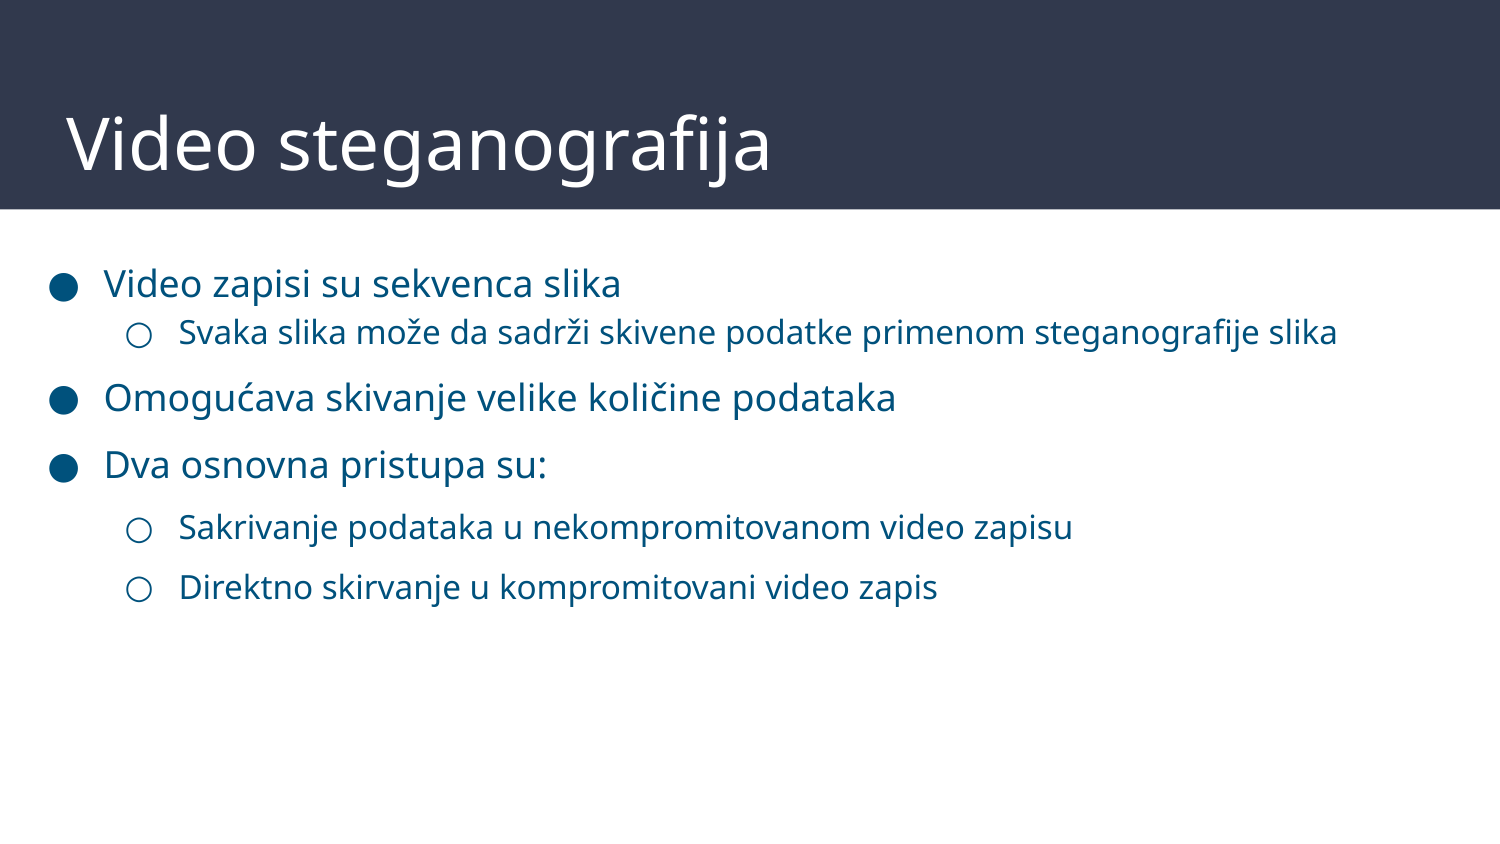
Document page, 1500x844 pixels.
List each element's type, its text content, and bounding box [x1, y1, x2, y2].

text_box Video zapisi su sekvenca slika Svaka slika može da sadrži skivene podatke primenom steganografije slika Omogućava skivanje velike količine podataka Dva osnovna pristupa su: Sakrivanje podataka u nekompromitovanom video zapisu Direktno skirvanje u kompromitovani video zapis [13, 238, 1490, 844]
title Video steganografija [51, 82, 1449, 185]
